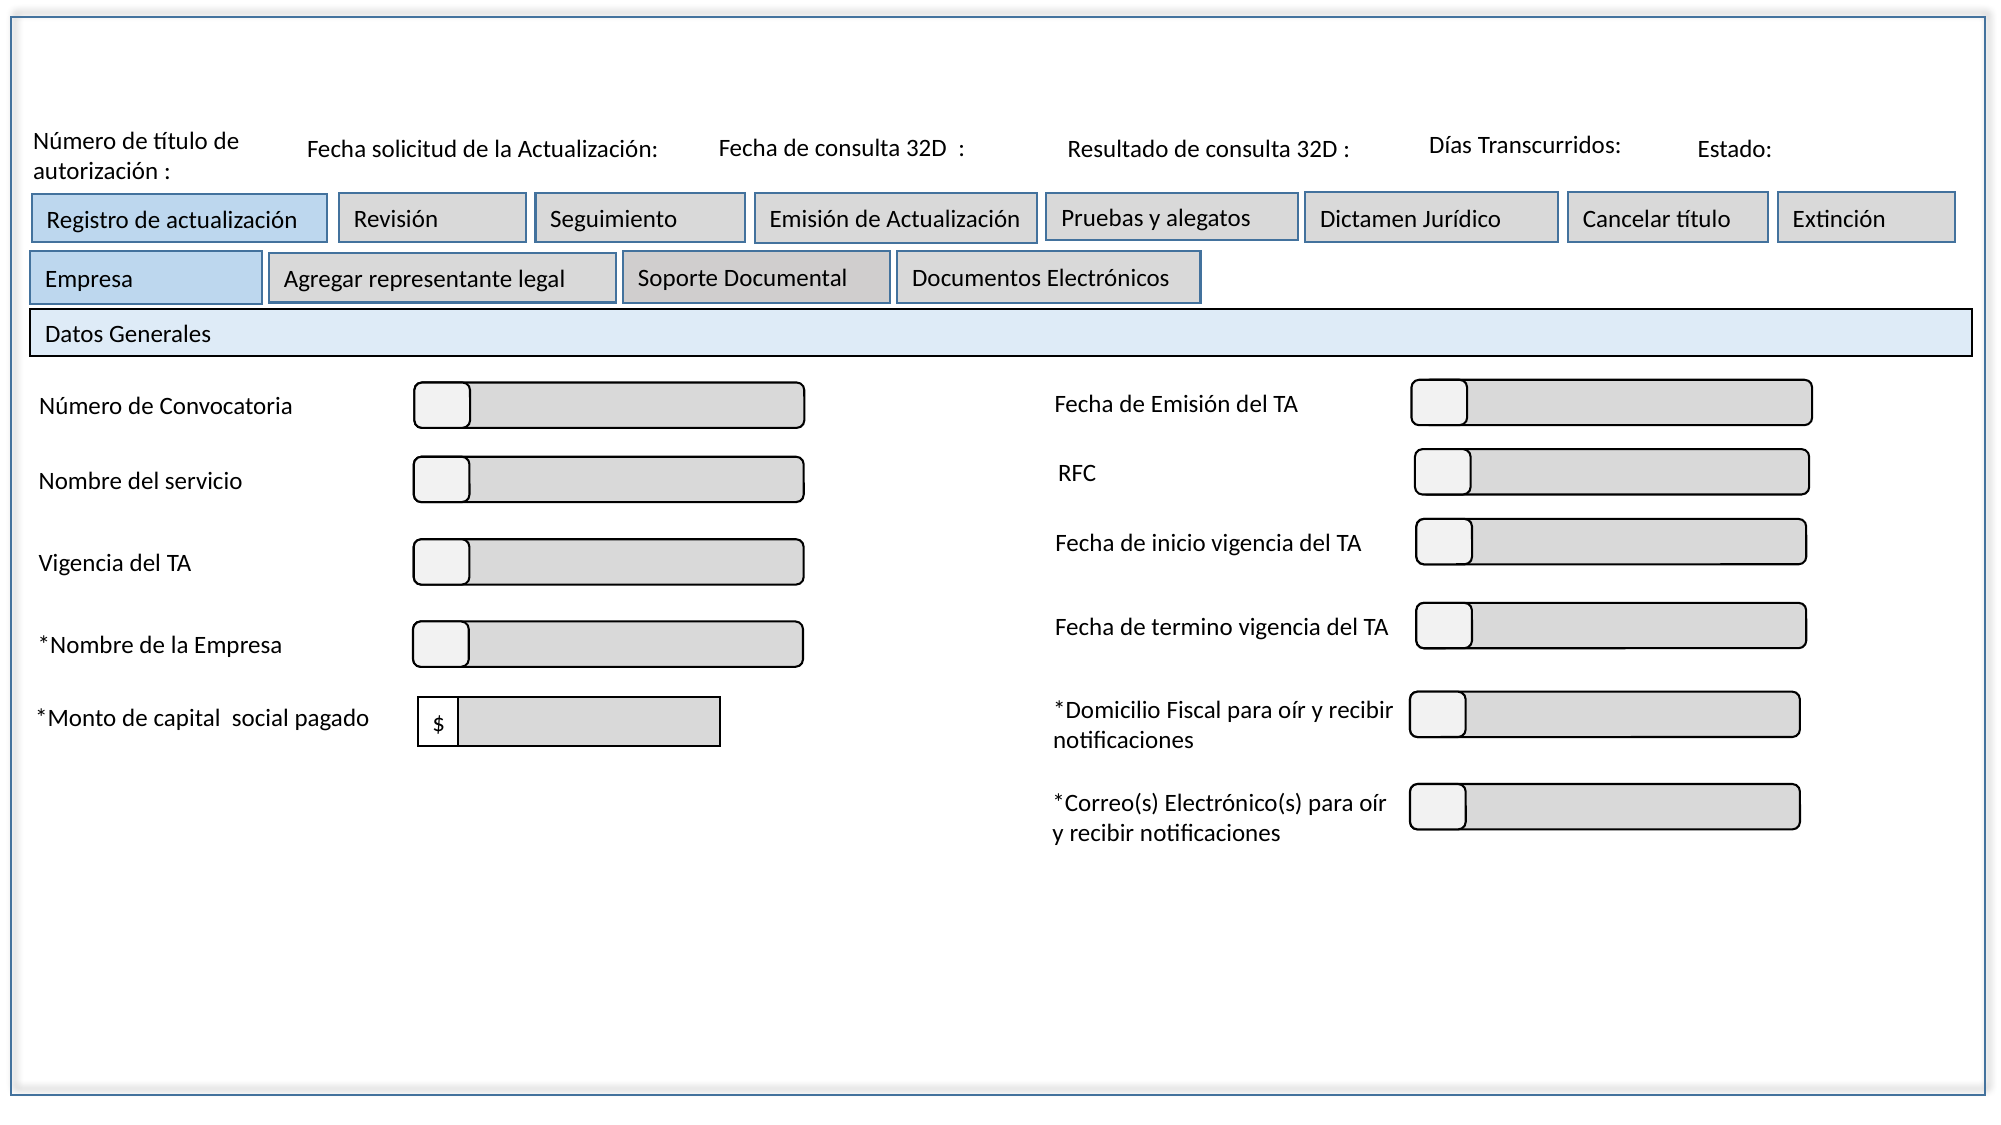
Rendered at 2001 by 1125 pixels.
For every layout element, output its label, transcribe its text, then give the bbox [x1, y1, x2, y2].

text_box Empresa [29, 250, 263, 305]
text_box [10, 16, 1986, 1096]
text_box [1459, 782, 1802, 831]
text_box [1466, 517, 1808, 566]
text_box Días Transcurridos: [1414, 121, 1733, 167]
text_box RFC [1043, 449, 1582, 494]
text_box Nombre del servicio [23, 456, 562, 502]
text_box Emisión de Actualización [754, 192, 1038, 244]
text_box Estado: [1682, 125, 2000, 170]
text_box Documentos Electrónicos [896, 250, 1202, 304]
text_box [1466, 448, 1811, 496]
text_box [463, 455, 805, 504]
text_box Registro de actualización [31, 193, 328, 243]
text_box [459, 696, 721, 747]
text_box Fecha solicitud de la Actualización: [292, 125, 687, 170]
text_box [1410, 690, 1467, 739]
text_box Soporte Documental [622, 250, 891, 304]
text_box *Correo(s) Electrónico(s) para oír y recibir notificaciones [1037, 779, 1412, 884]
text_box Seguimiento [534, 192, 746, 243]
text_box [465, 381, 806, 429]
text_box Número de título de autorización : [18, 116, 272, 192]
text_box Datos Generales [29, 308, 1973, 357]
text_box Fecha de Emisión del TA [1039, 379, 1578, 425]
text_box *Monto de capital social pagado [20, 694, 527, 740]
text_box Vigencia del TA [23, 539, 562, 584]
text_box Revisión [338, 192, 527, 243]
text_box Pruebas y alegatos [1045, 192, 1299, 241]
text_box Agregar representante legal [268, 252, 617, 304]
text_box [1466, 601, 1808, 650]
text_box Dictamen Jurídico [1304, 191, 1559, 243]
text_box Fecha de inicio vigencia del TA [1040, 518, 1579, 564]
text_box [1459, 690, 1801, 739]
text_box [465, 538, 805, 586]
text_box *Domicilio Fiscal para oír y recibir notificaciones [1038, 686, 1410, 762]
text_box $ [417, 696, 459, 747]
text_box [1409, 782, 1467, 831]
text_box [1461, 378, 1814, 427]
text_box Fecha de termino vigencia del TA [1040, 602, 1579, 648]
text_box *Nombre de la Empresa [23, 621, 561, 667]
text_box Cancelar título [1567, 191, 1769, 243]
text_box Extinción [1777, 191, 1956, 243]
text_box [464, 620, 805, 668]
text_box Resultado de consulta 32D : [1052, 125, 1372, 170]
text_box Número de Convocatoria [24, 382, 563, 428]
text_box Fecha de consulta 32D : [703, 123, 1023, 169]
